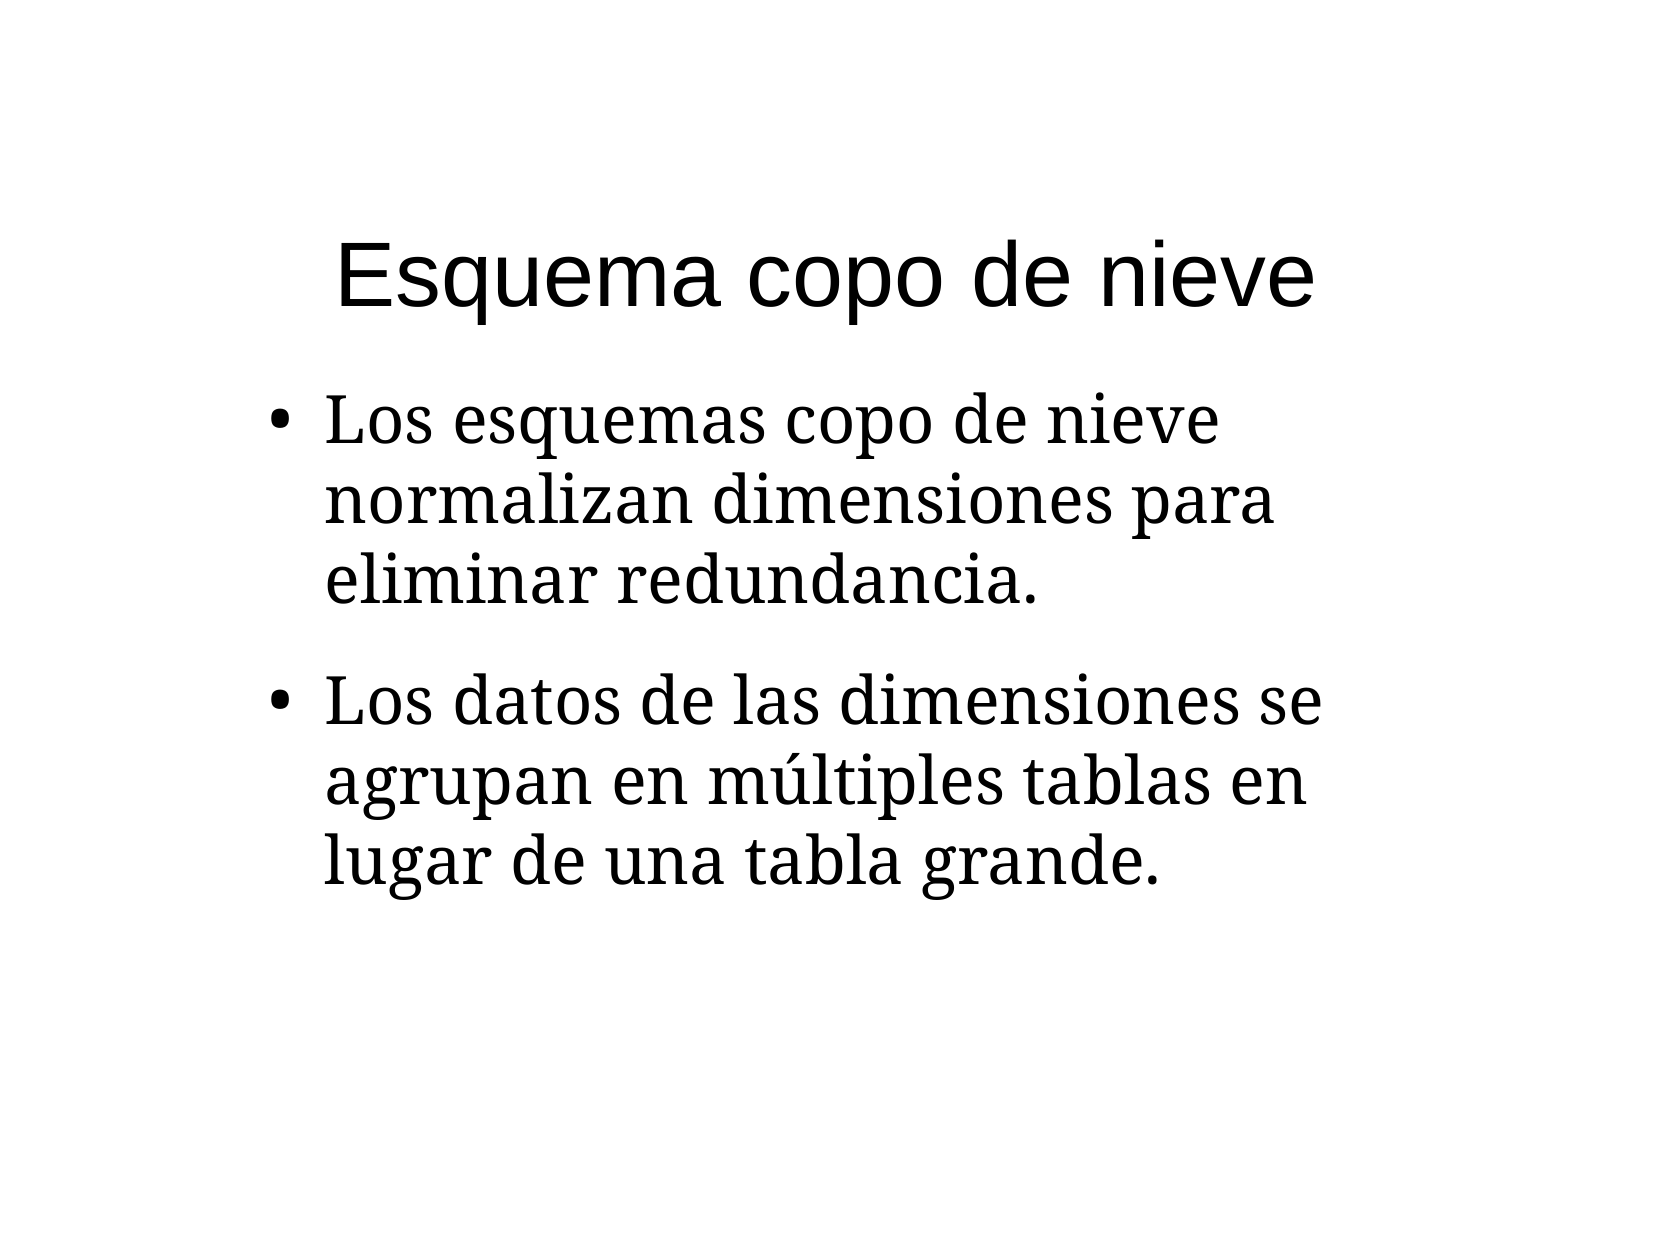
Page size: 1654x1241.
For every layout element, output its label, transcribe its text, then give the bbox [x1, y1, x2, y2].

list Los esquemas copo de nieve normalizan dimensiones para eliminar redundancia. Los datos de las dimensiones se agrupan en múltiples tablas en lugar de una tabla grande. [268, 371, 1385, 1081]
title Esquema copo de nieve [268, 166, 1385, 371]
